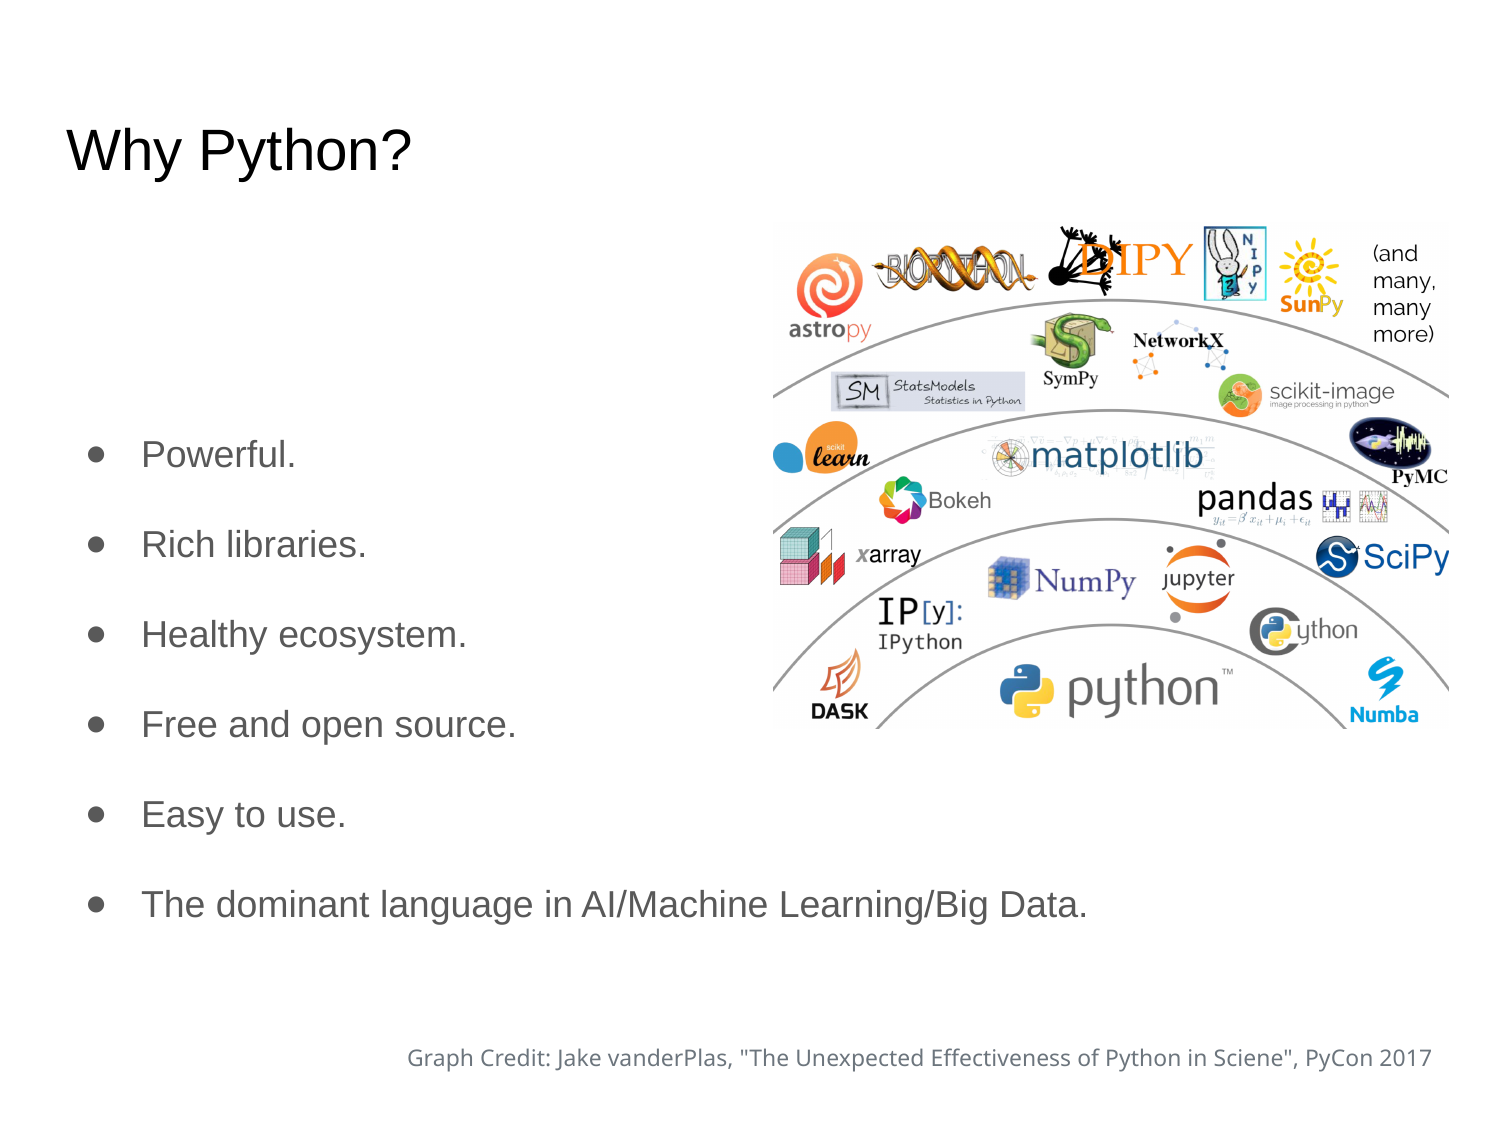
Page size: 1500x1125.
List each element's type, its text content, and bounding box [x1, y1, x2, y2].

picture [773, 222, 1450, 730]
text_box Graph Credit: Jake vanderPlas, "The Unexpected Effectiveness of Python in Sciene", PyCon 2017 [382, 1028, 1449, 1086]
title Why Python? [51, 97, 1449, 223]
list Powerful. Rich libraries. Healthy ecosystem. Free and open source. Easy to use. The dominant language in AI/Machine Learning/Big Data. [51, 281, 1449, 1029]
